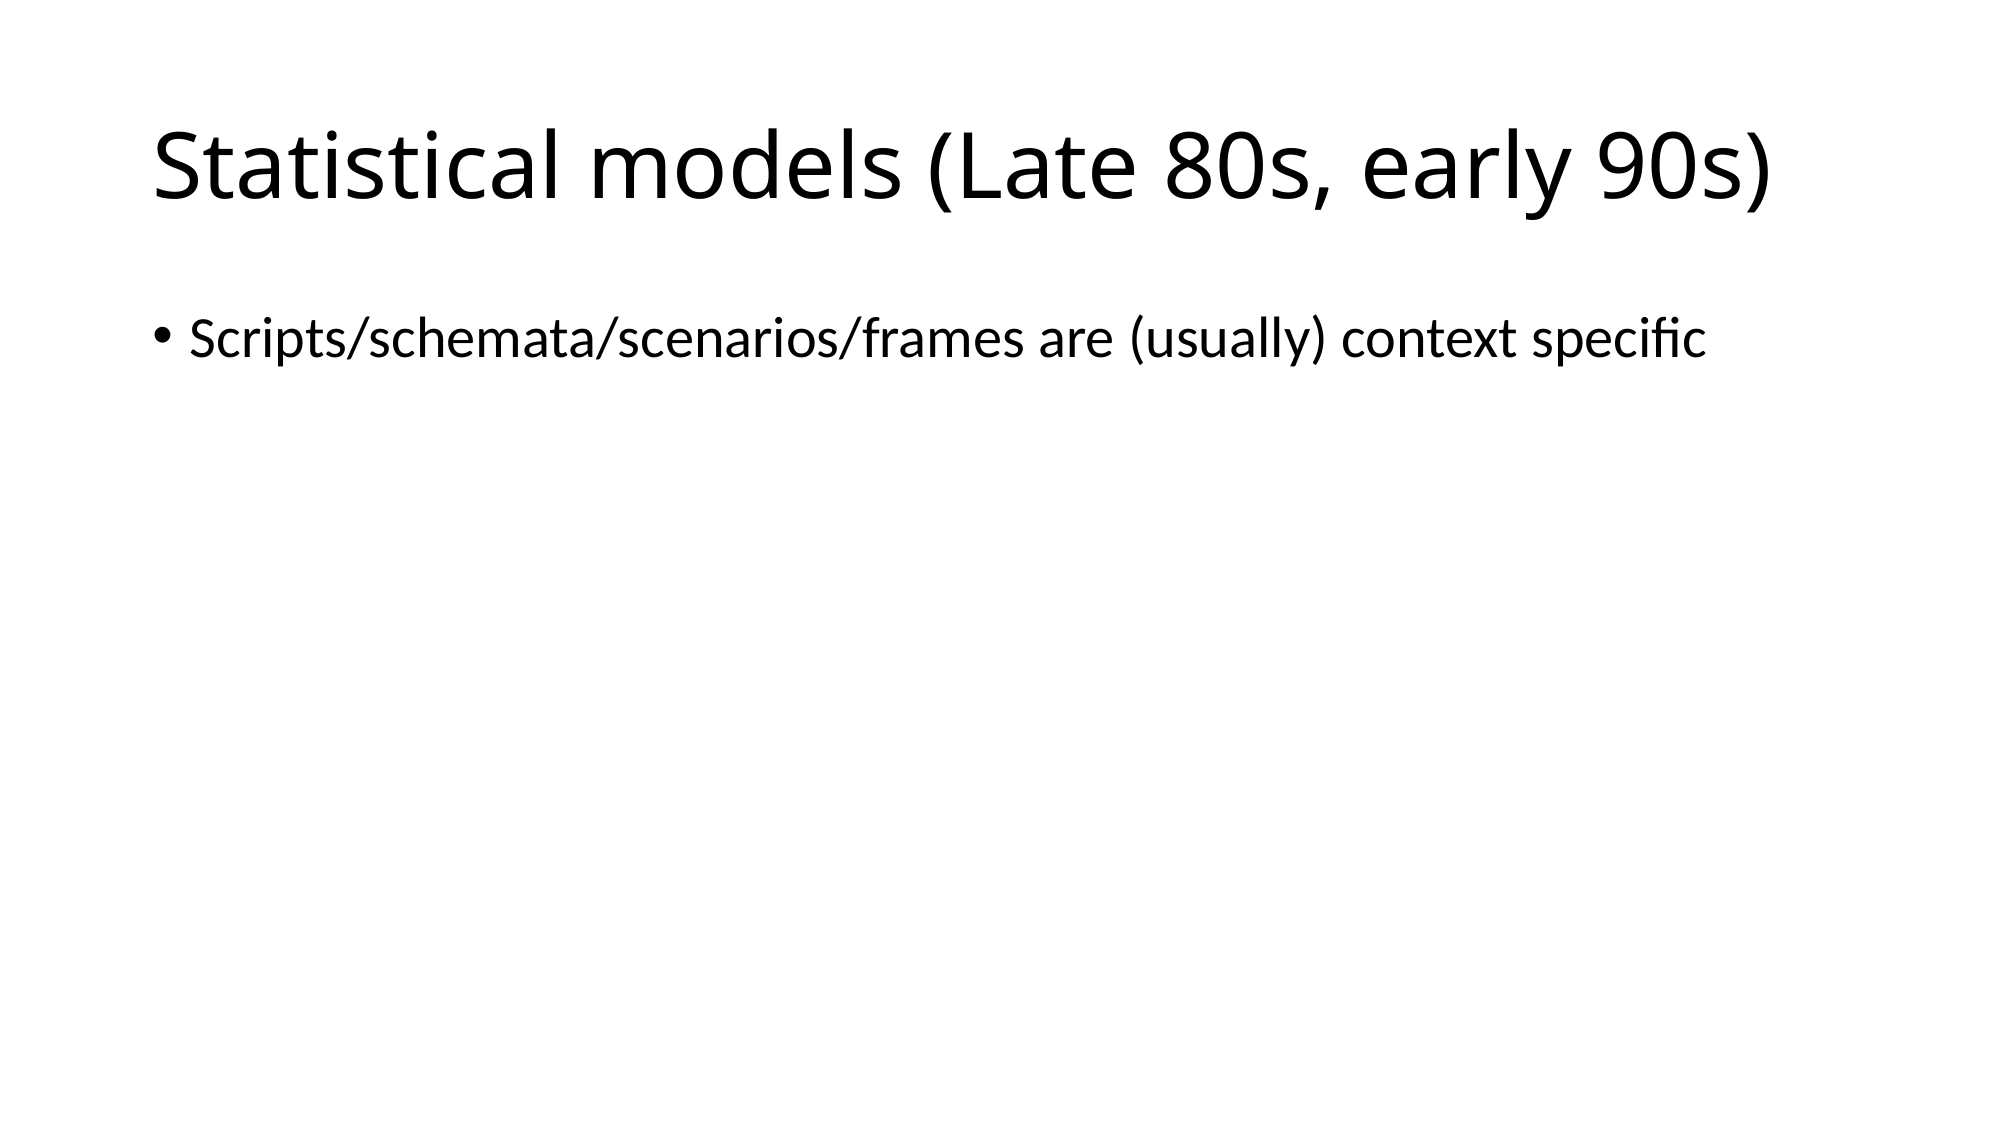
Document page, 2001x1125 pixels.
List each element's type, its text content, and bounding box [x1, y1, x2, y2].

title Statistical models (Late 80s, early 90s) [137, 59, 1863, 278]
list Scripts/schemata/scenarios/frames are (usually) context specific [137, 299, 1863, 1014]
